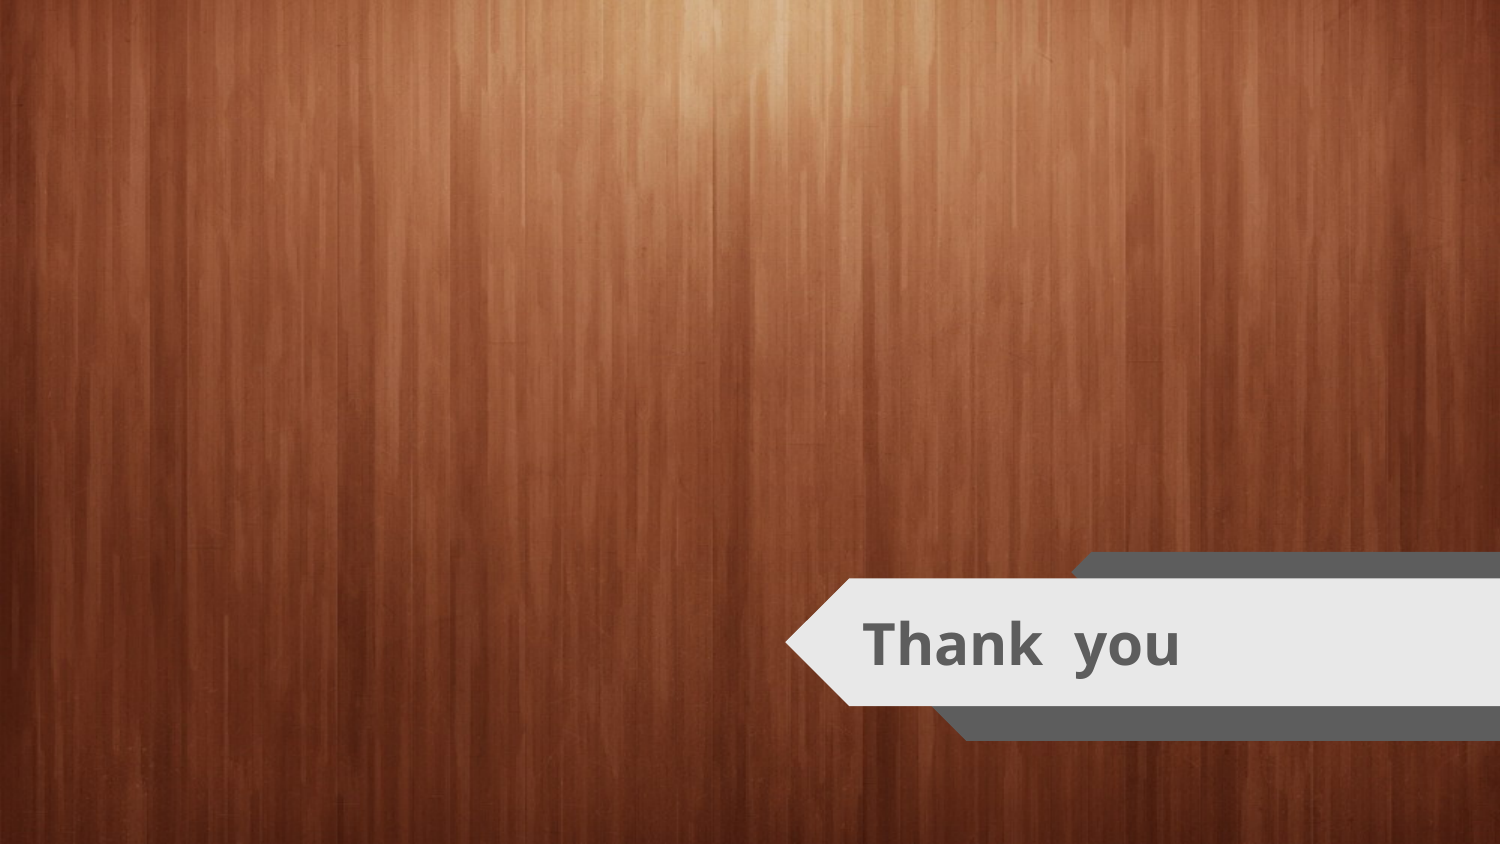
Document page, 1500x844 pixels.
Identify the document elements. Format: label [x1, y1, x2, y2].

text_box [785, 551, 1500, 742]
picture [0, 0, 1500, 844]
